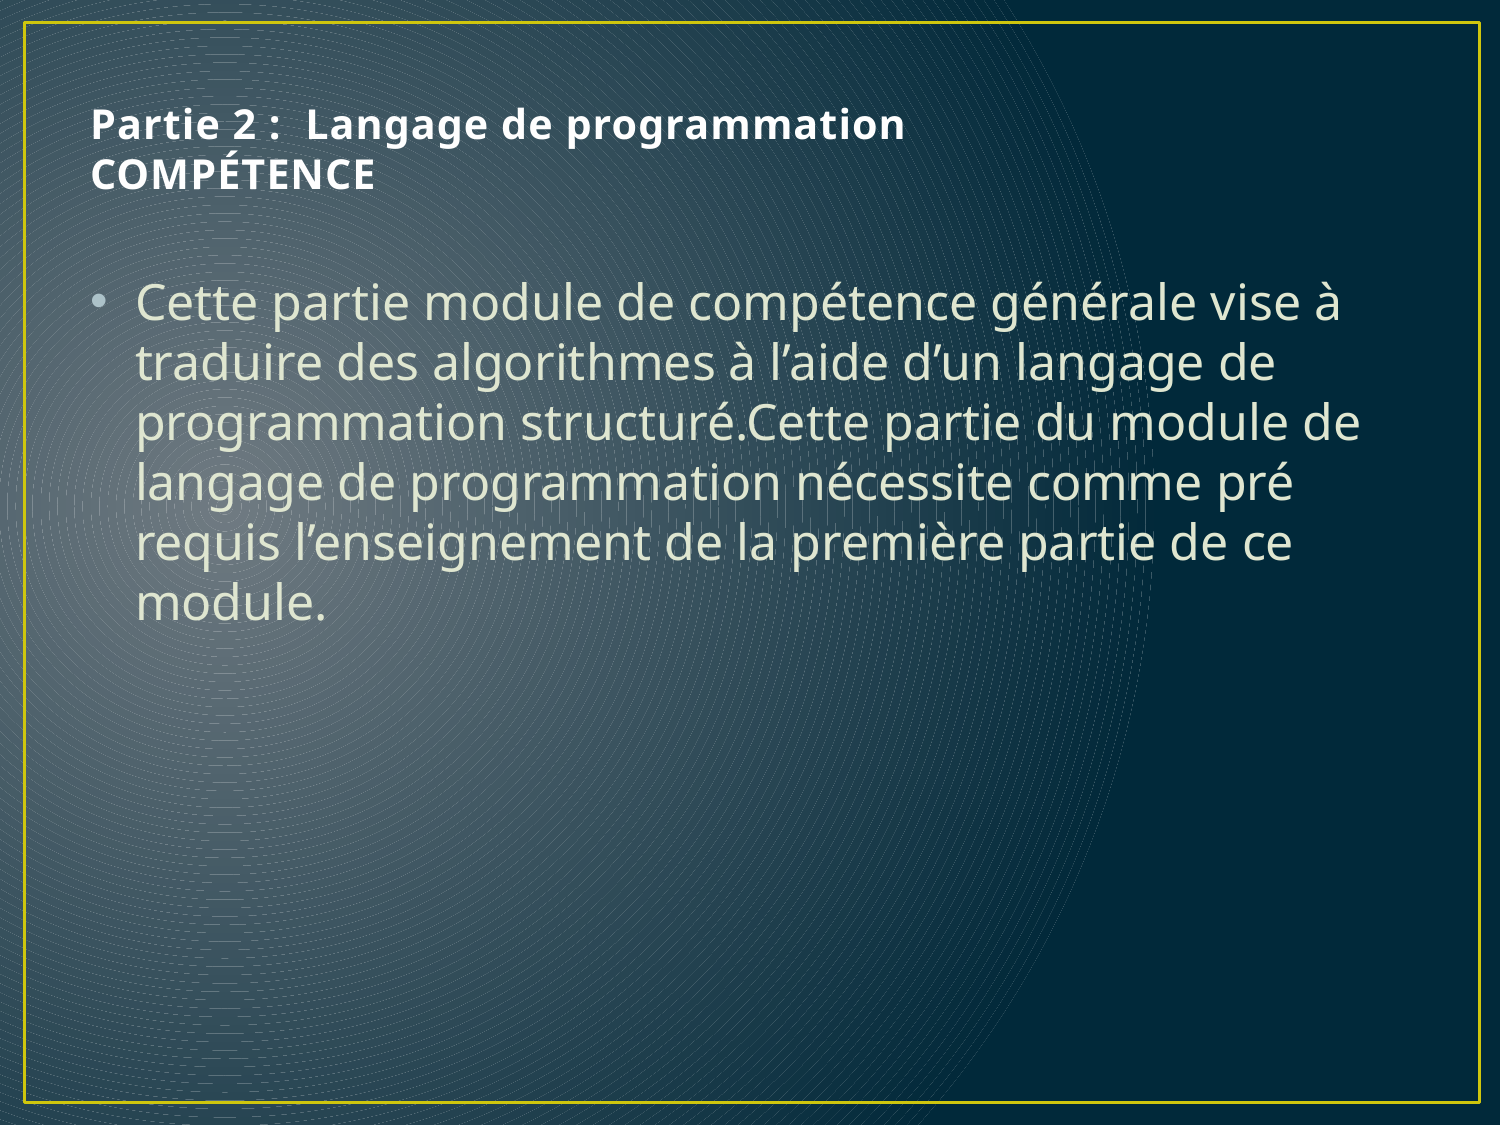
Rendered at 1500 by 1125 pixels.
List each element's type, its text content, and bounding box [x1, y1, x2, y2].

list Cette partie module de compétence générale vise à traduire des algorithmes à l’aide d’un langage de programmation structuré.Cette partie du module de langage de programmation nécessite comme pré requis l’enseignement de la première partie de ce module. [75, 262, 1425, 1005]
title Partie 2 : Langage de programmation COMPÉTENCE [75, 90, 1451, 263]
